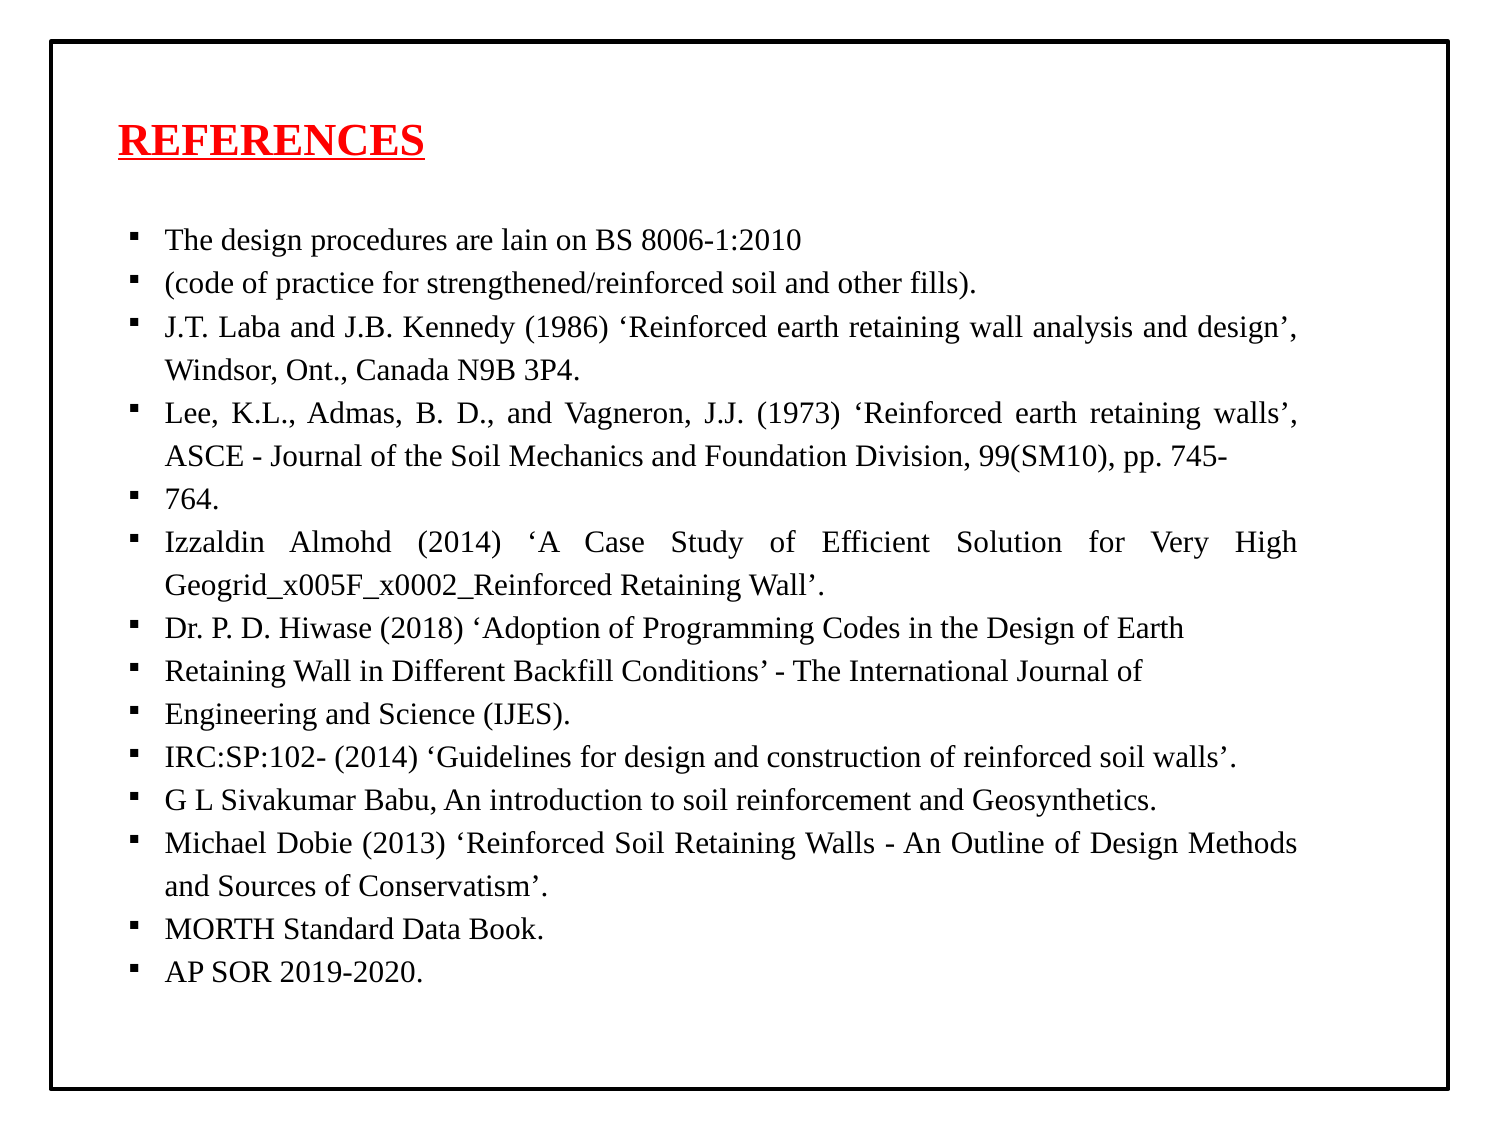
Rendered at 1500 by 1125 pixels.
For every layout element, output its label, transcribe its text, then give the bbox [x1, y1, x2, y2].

text_box The design procedures are lain on BS 8006-1:2010 (code of practice for strengthened/reinforced soil and other fills). J.T. Laba and J.B. Kennedy (1986) ‘Reinforced earth retaining wall analysis and design’, Windsor, Ont., Canada N9B 3P4. Lee, K.L., Admas, B. D., and Vagneron, J.J. (1973) ‘Reinforced earth retaining walls’, ASCE - Journal of the Soil Mechanics and Foundation Division, 99(SM10), pp. 745- 764. Izzaldin Almohd (2014) ‘A Case Study of Efficient Solution for Very High Geogrid_x005F_x0002_Reinforced Retaining Wall’. Dr. P. D. Hiwase (2018) ‘Adoption of Programming Codes in the Design of Earth Retaining Wall in Different Backfill Conditions’ - The International Journal of Engineering and Science (IJES). IRC:SP:102- (2014) ‘Guidelines for design and construction of reinforced soil walls’. G L Sivakumar Babu, An introduction to soil reinforcement and Geosynthetics. Michael Dobie (2013) ‘Reinforced Soil Retaining Walls - An Outline of Design Methods and Sources of Conservatism’. MORTH Standard Data Book. AP SOR 2019-2020. [114, 206, 1314, 451]
text_box REFERENCES [88, 88, 648, 175]
text_box [50, 41, 1449, 1090]
